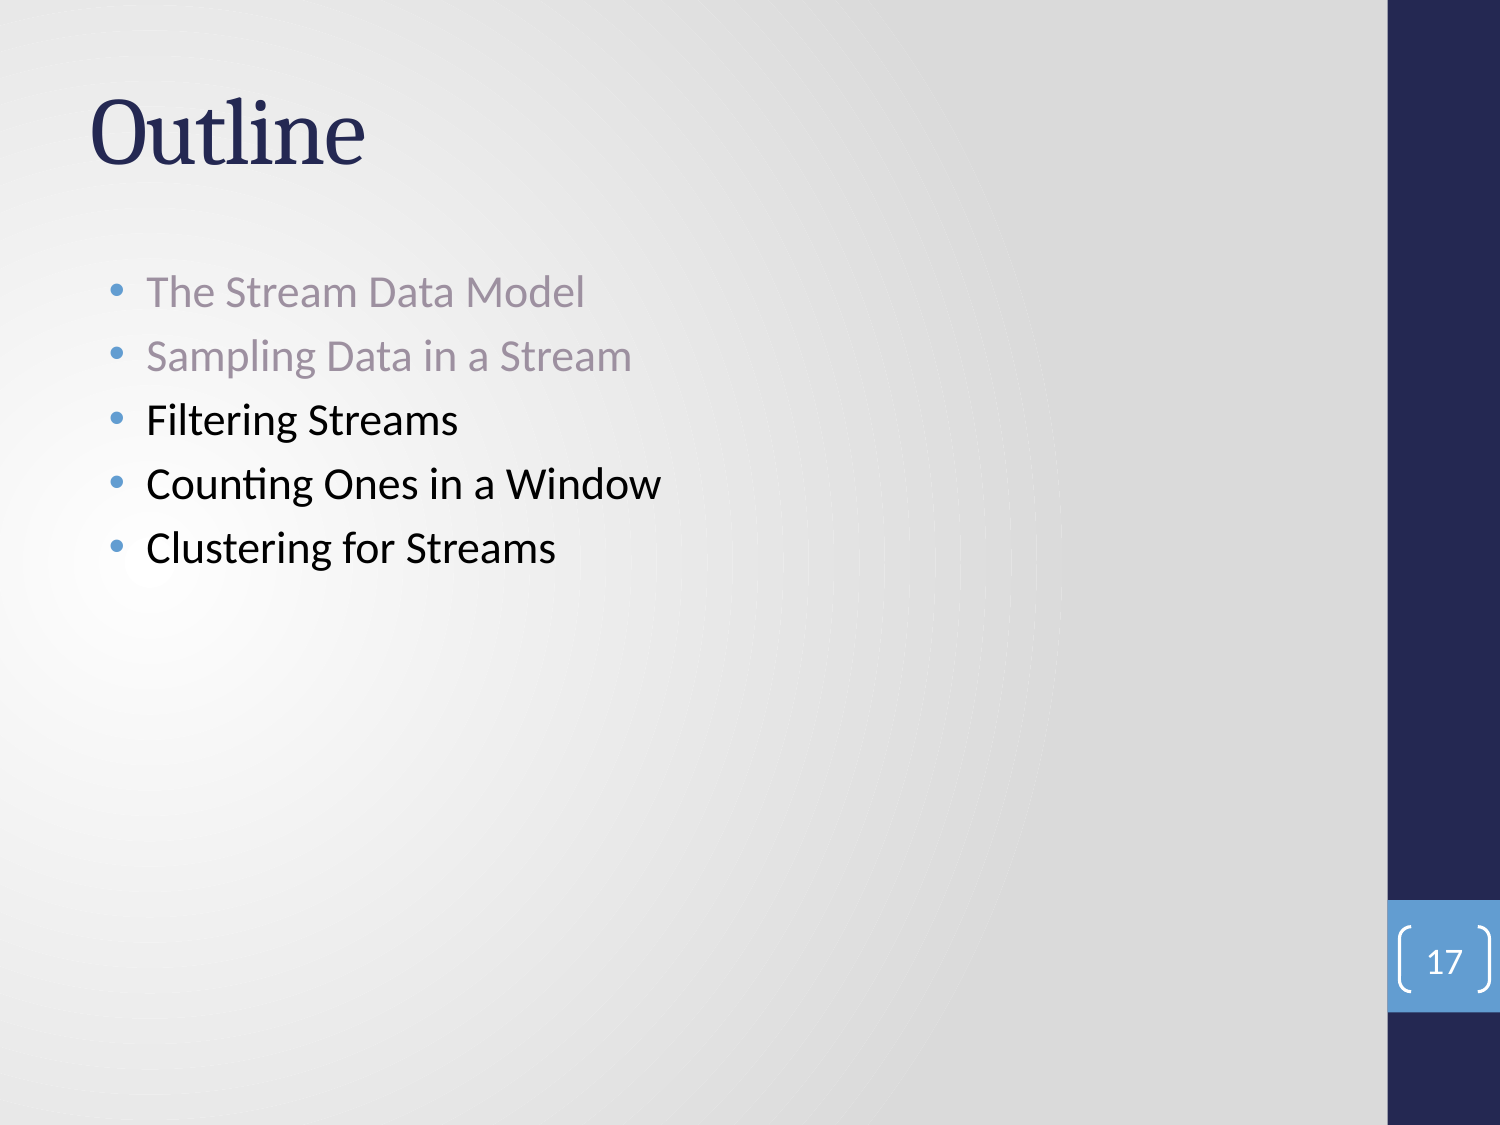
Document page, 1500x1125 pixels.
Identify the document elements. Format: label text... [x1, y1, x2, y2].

list The Stream Data Model Sampling Data in a Stream Filtering Streams Counting Ones in a Window Clustering for Streams [75, 254, 1325, 1042]
title Outline [75, 45, 1325, 209]
slide_number 17 [1397, 925, 1492, 994]
